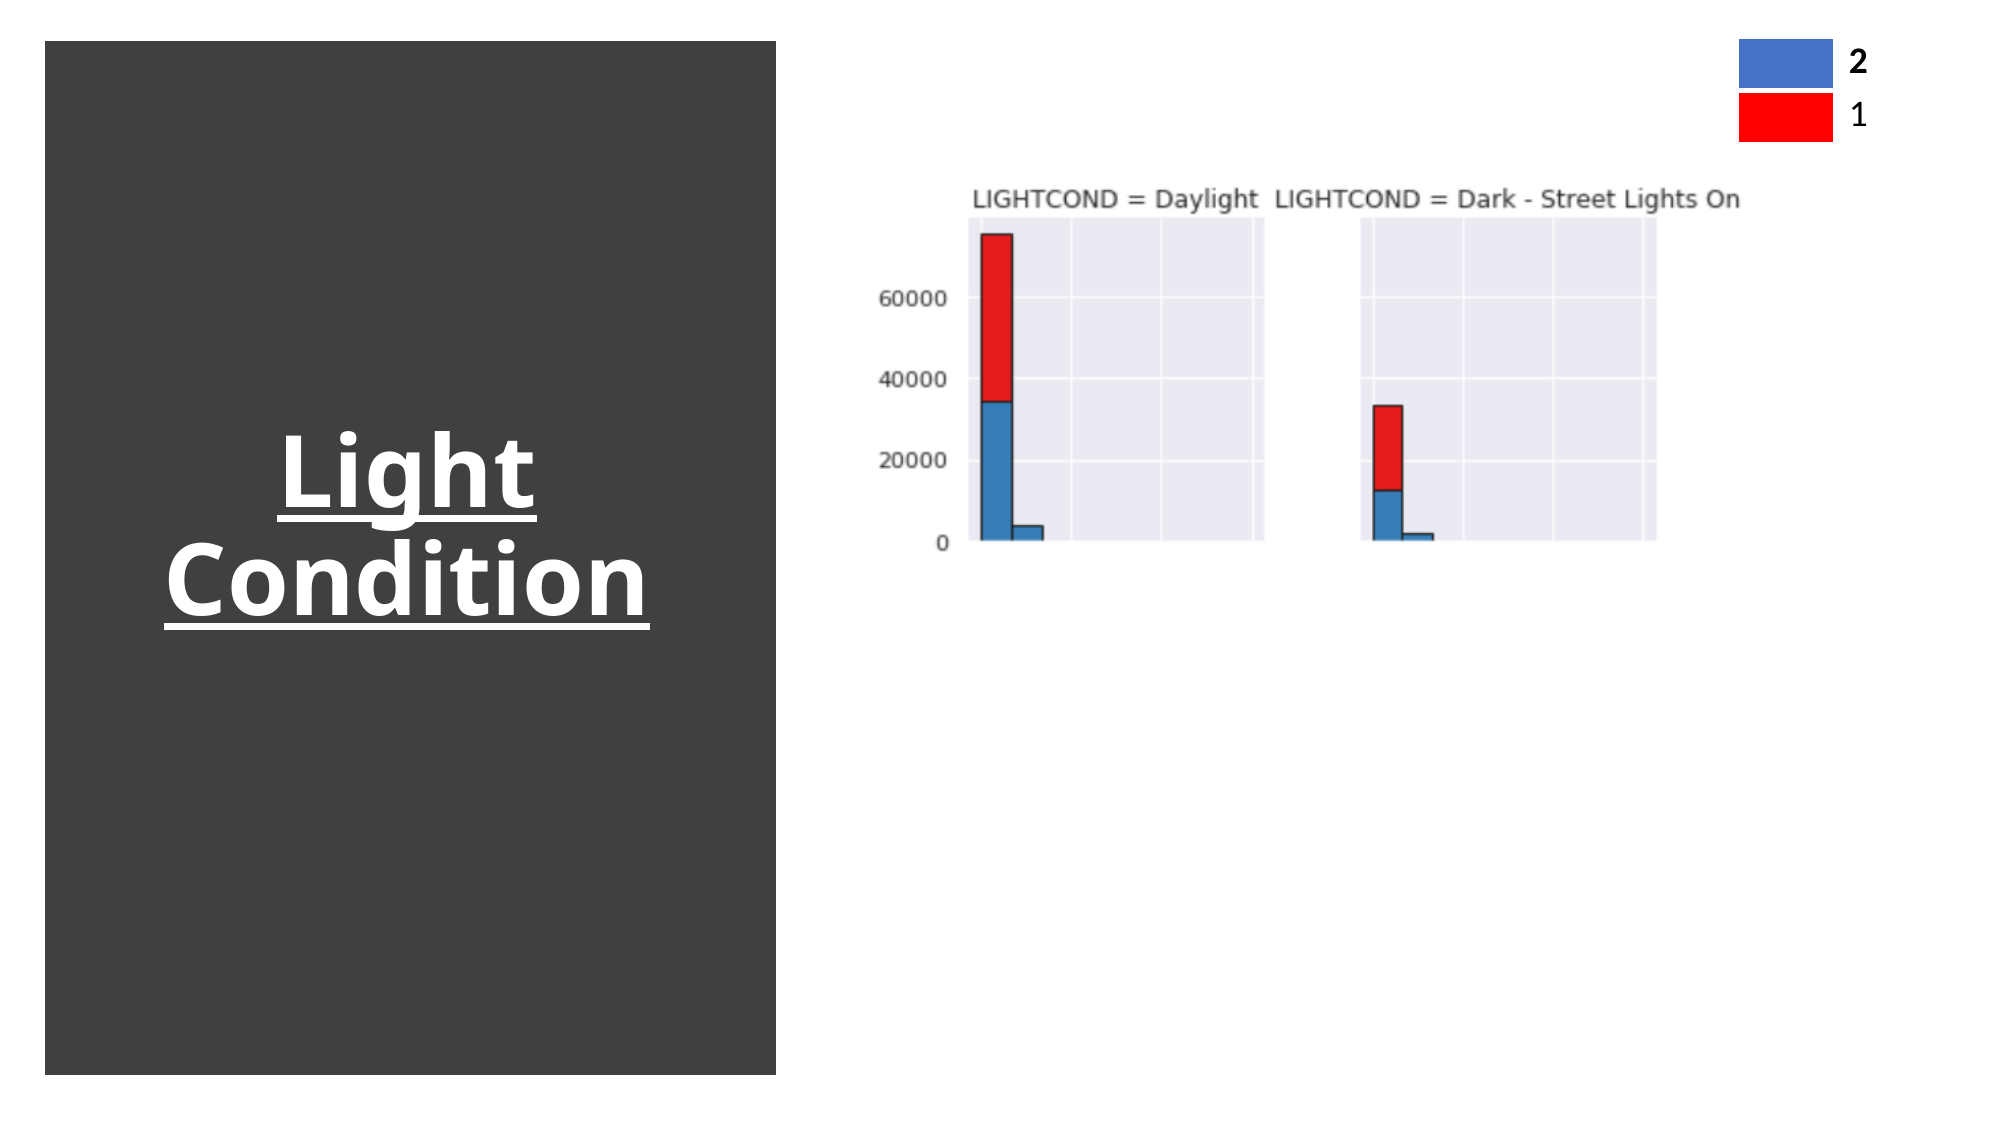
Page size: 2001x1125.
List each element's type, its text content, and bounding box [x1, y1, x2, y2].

table_cell [1739, 93, 1833, 142]
picture [850, 177, 1763, 583]
table_cell 1 [1835, 93, 1929, 142]
table_header 2 [1835, 39, 1929, 88]
text_box Light Condition [121, 121, 693, 936]
text_box [54, 50, 767, 1066]
table_header [1739, 39, 1833, 88]
